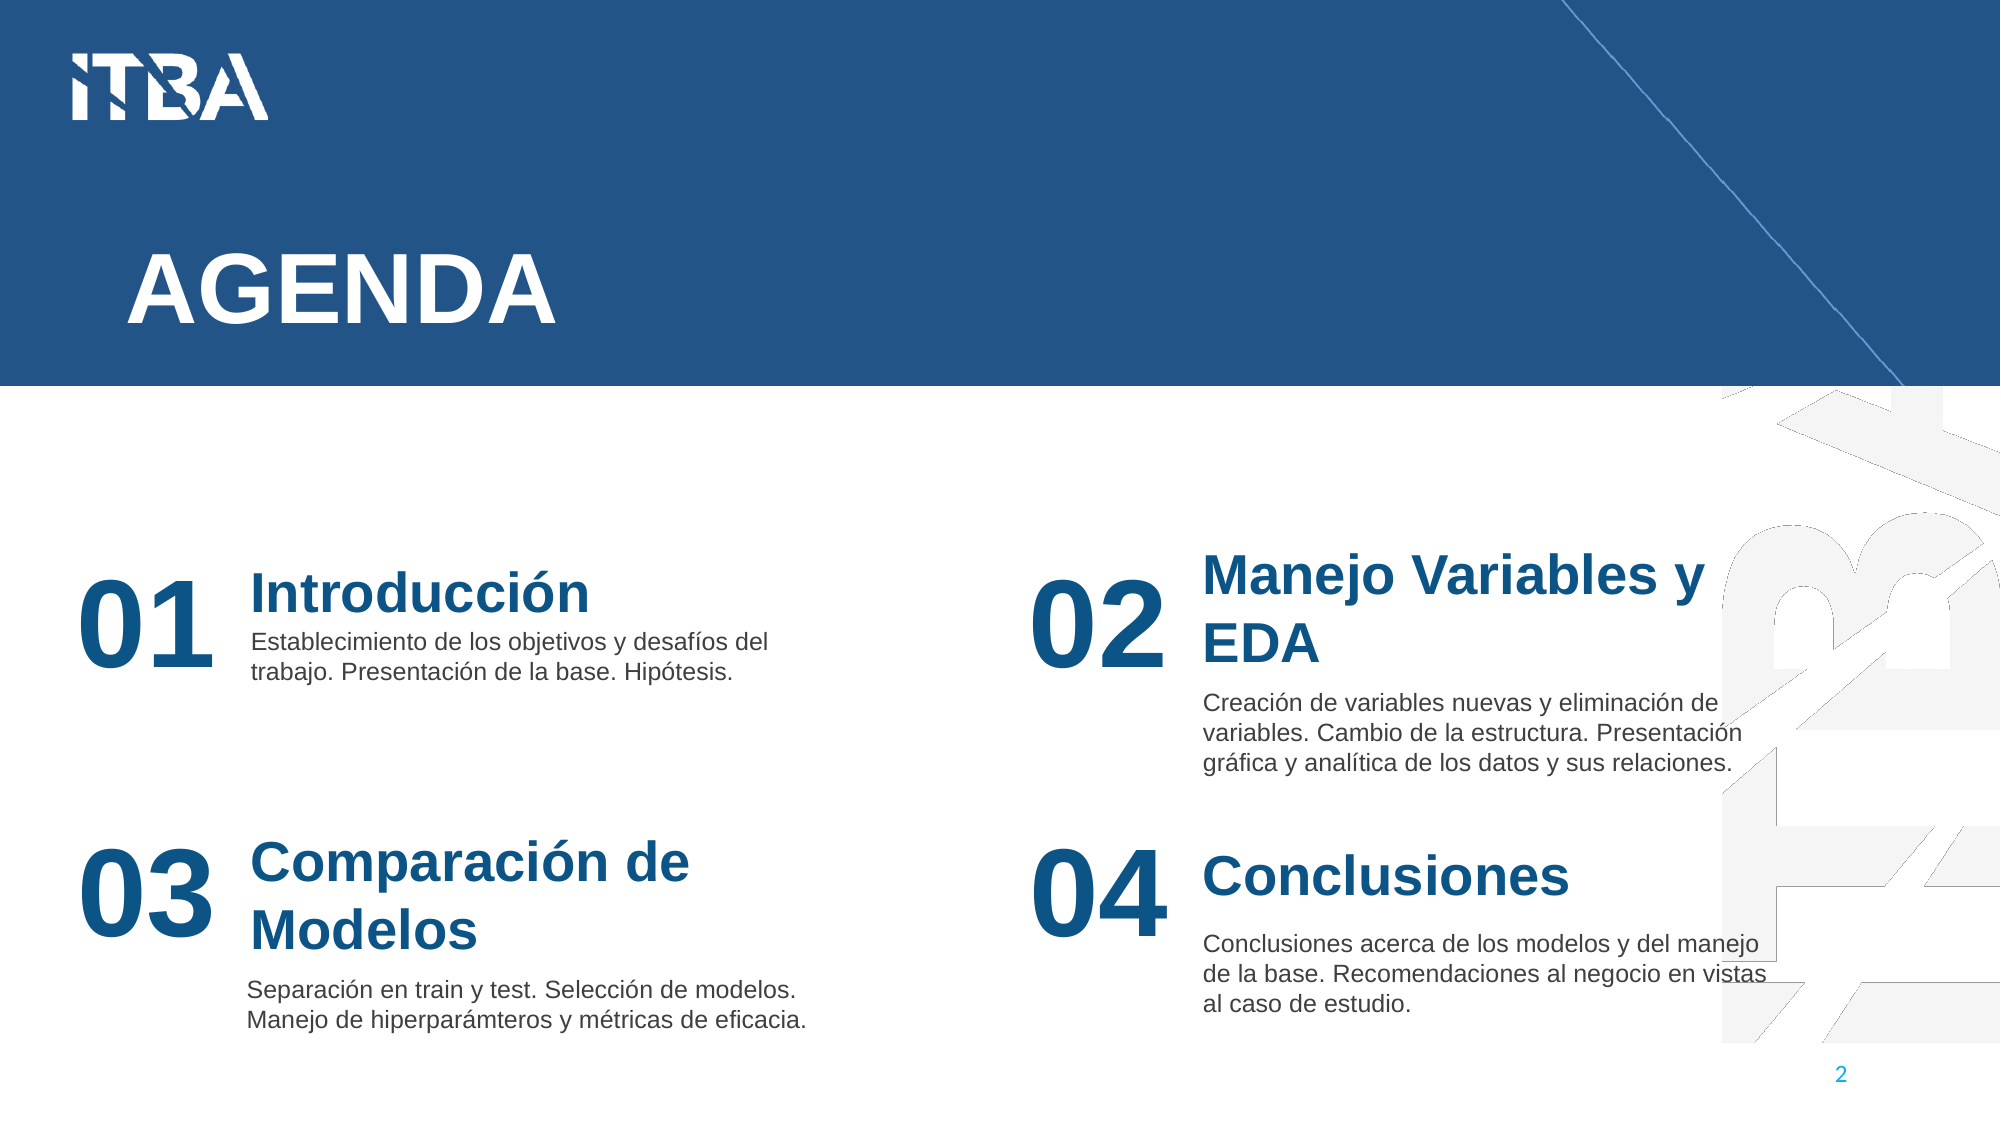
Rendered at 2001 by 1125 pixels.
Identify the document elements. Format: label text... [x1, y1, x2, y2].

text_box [58, 534, 835, 702]
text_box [1011, 803, 1787, 1027]
slide_number ‹#› [1412, 1042, 1863, 1103]
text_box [59, 803, 832, 1043]
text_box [1010, 531, 1787, 786]
picture [0, 0, 2000, 1043]
